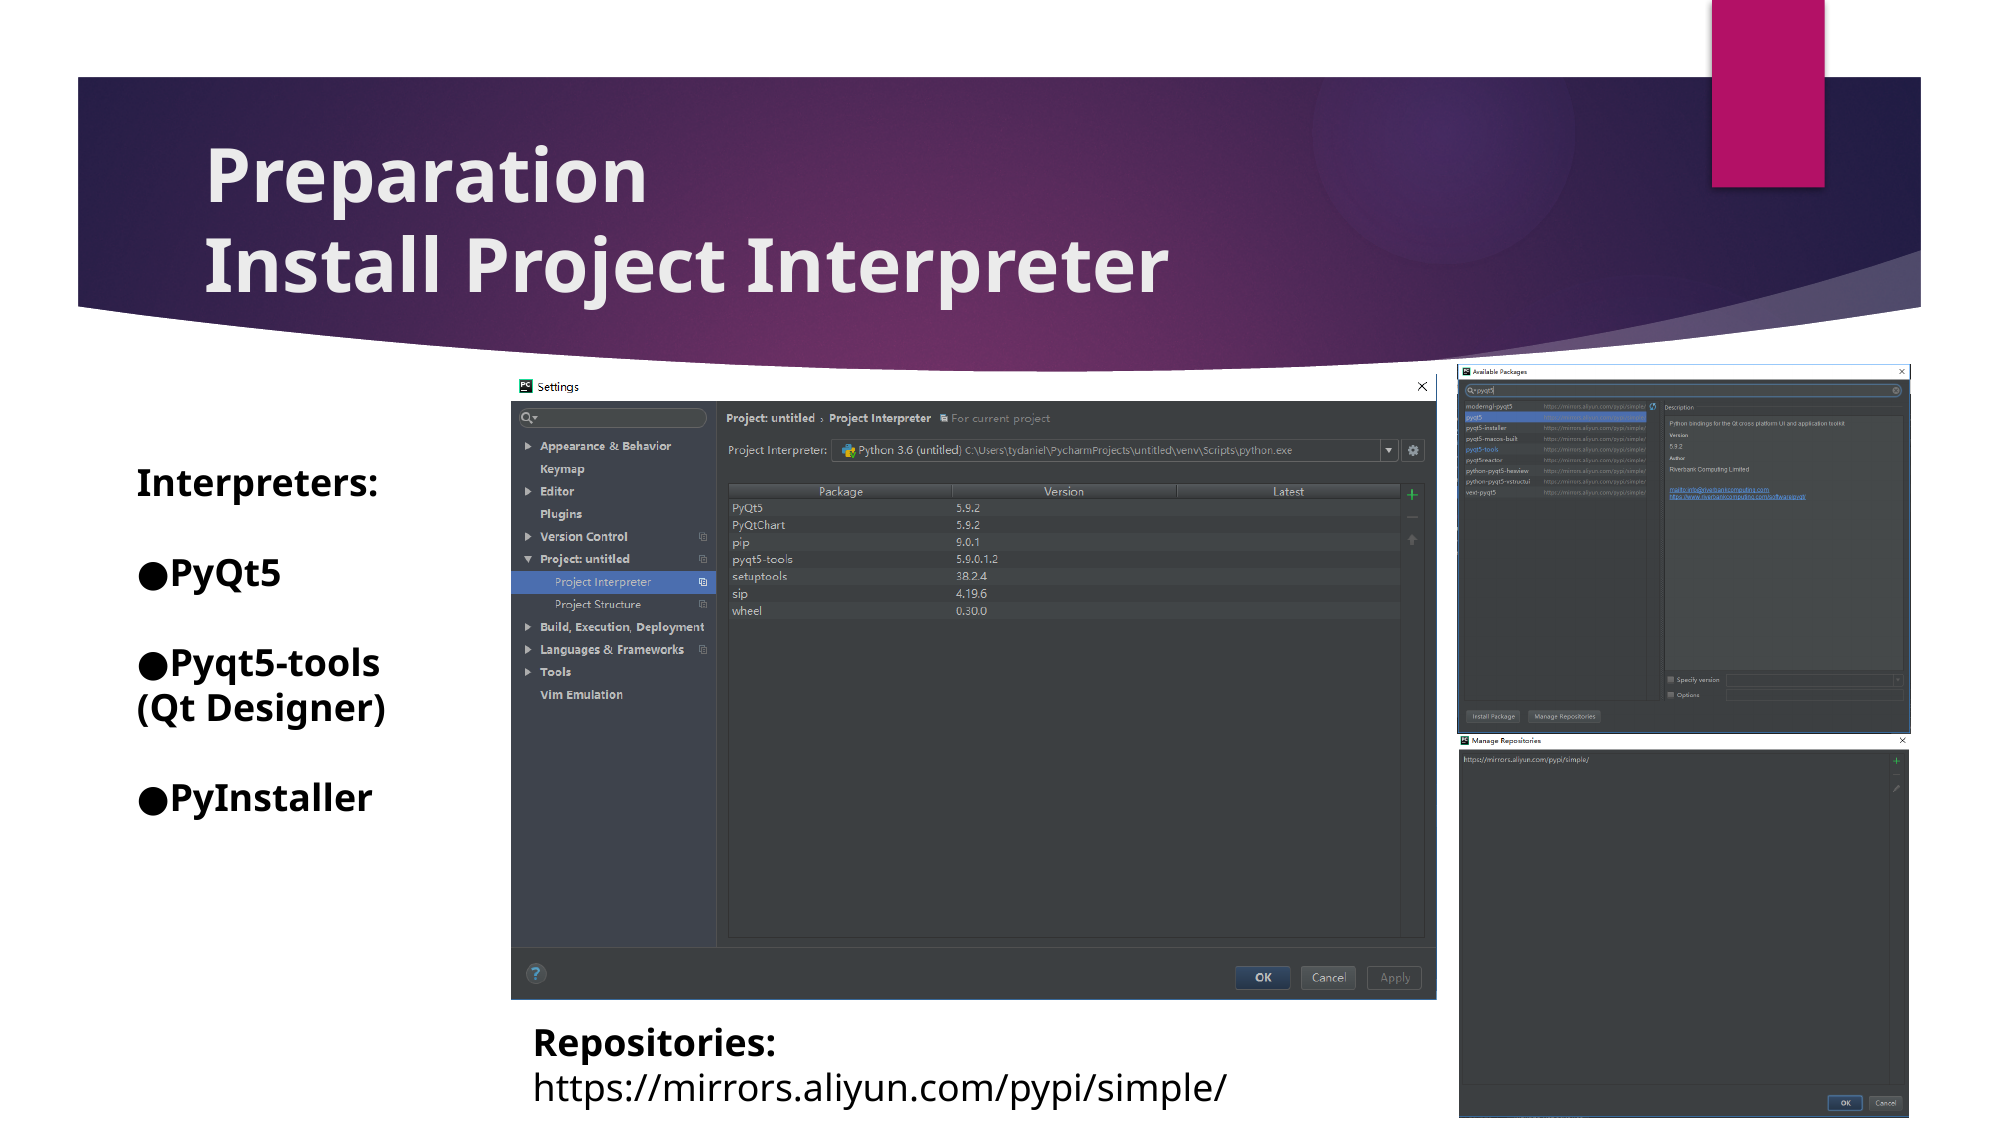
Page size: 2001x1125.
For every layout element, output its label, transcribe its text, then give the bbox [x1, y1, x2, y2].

text_box Repositories: https://mirrors.aliyun.com/pypi/simple/ [518, 1011, 1244, 1117]
picture [511, 374, 1437, 1000]
picture [1457, 364, 1911, 1118]
title Preparation Install Project Interpreter [189, 159, 1709, 276]
text_box Interpreters: ●PyQt5 ●Pyqt5-tools (Qt Designer) ●PyInstaller [122, 451, 462, 872]
